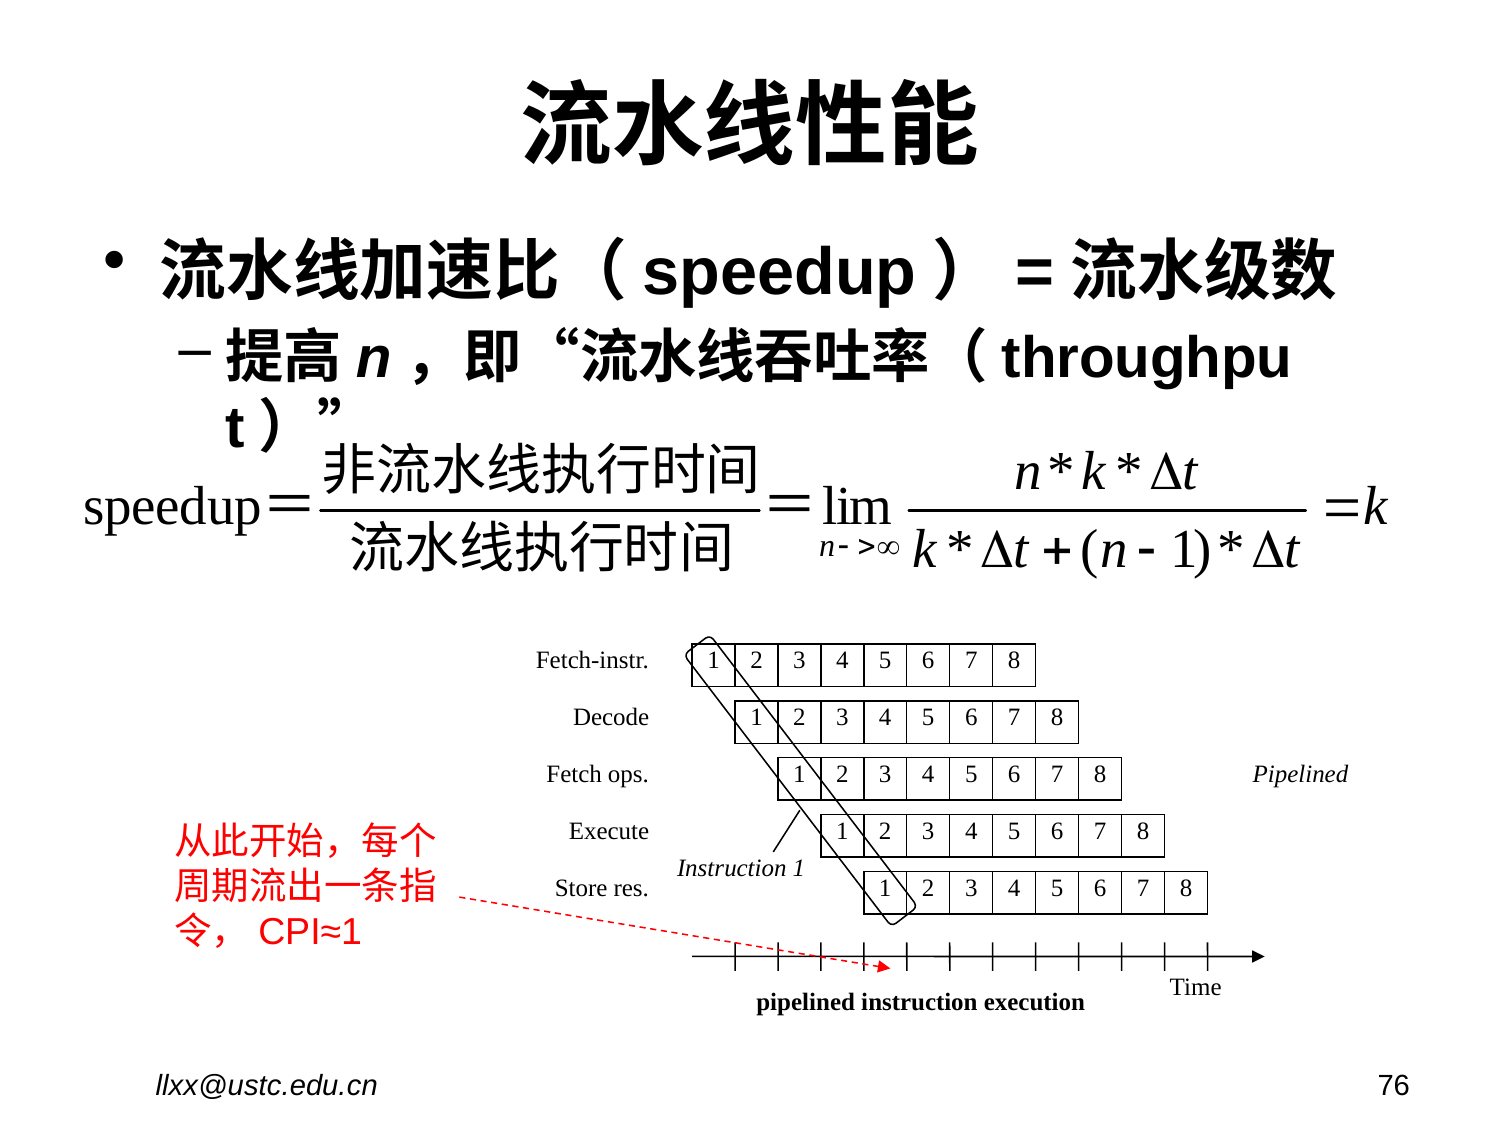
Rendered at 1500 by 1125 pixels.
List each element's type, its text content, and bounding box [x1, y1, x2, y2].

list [76, 432, 1400, 589]
title 流水线性能 [75, 45, 1425, 197]
footer llxx@ustc.edu.cn [29, 1058, 505, 1103]
list 流水线加速比（speedup）=流水级数 提高n，即“流水线吞吐率（throughput）” [88, 220, 1439, 402]
slide_number 76 [1074, 1058, 1426, 1103]
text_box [159, 609, 1423, 1028]
